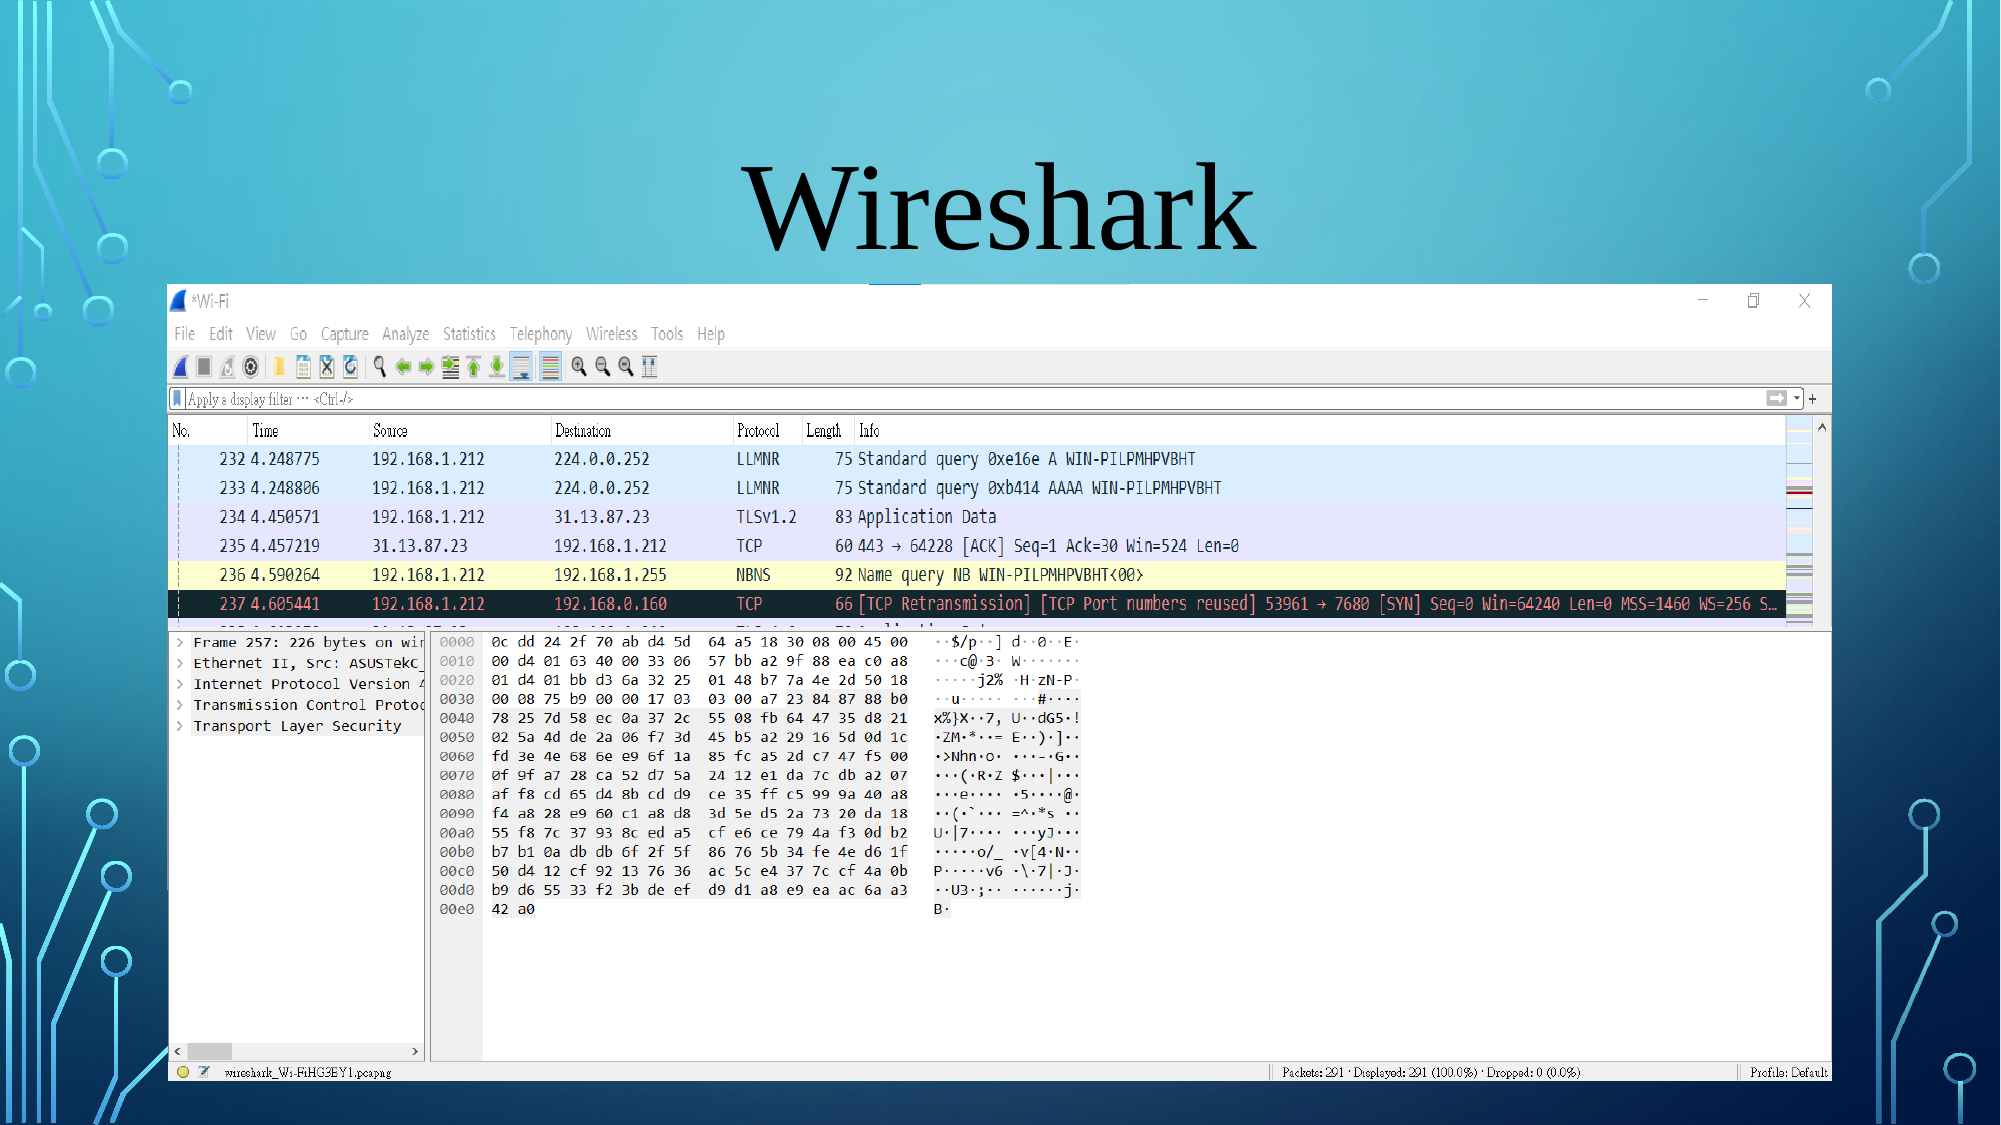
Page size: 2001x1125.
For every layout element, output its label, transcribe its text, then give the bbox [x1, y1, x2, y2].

picture [166, 284, 1833, 1082]
title Wireshark [150, 99, 1849, 318]
